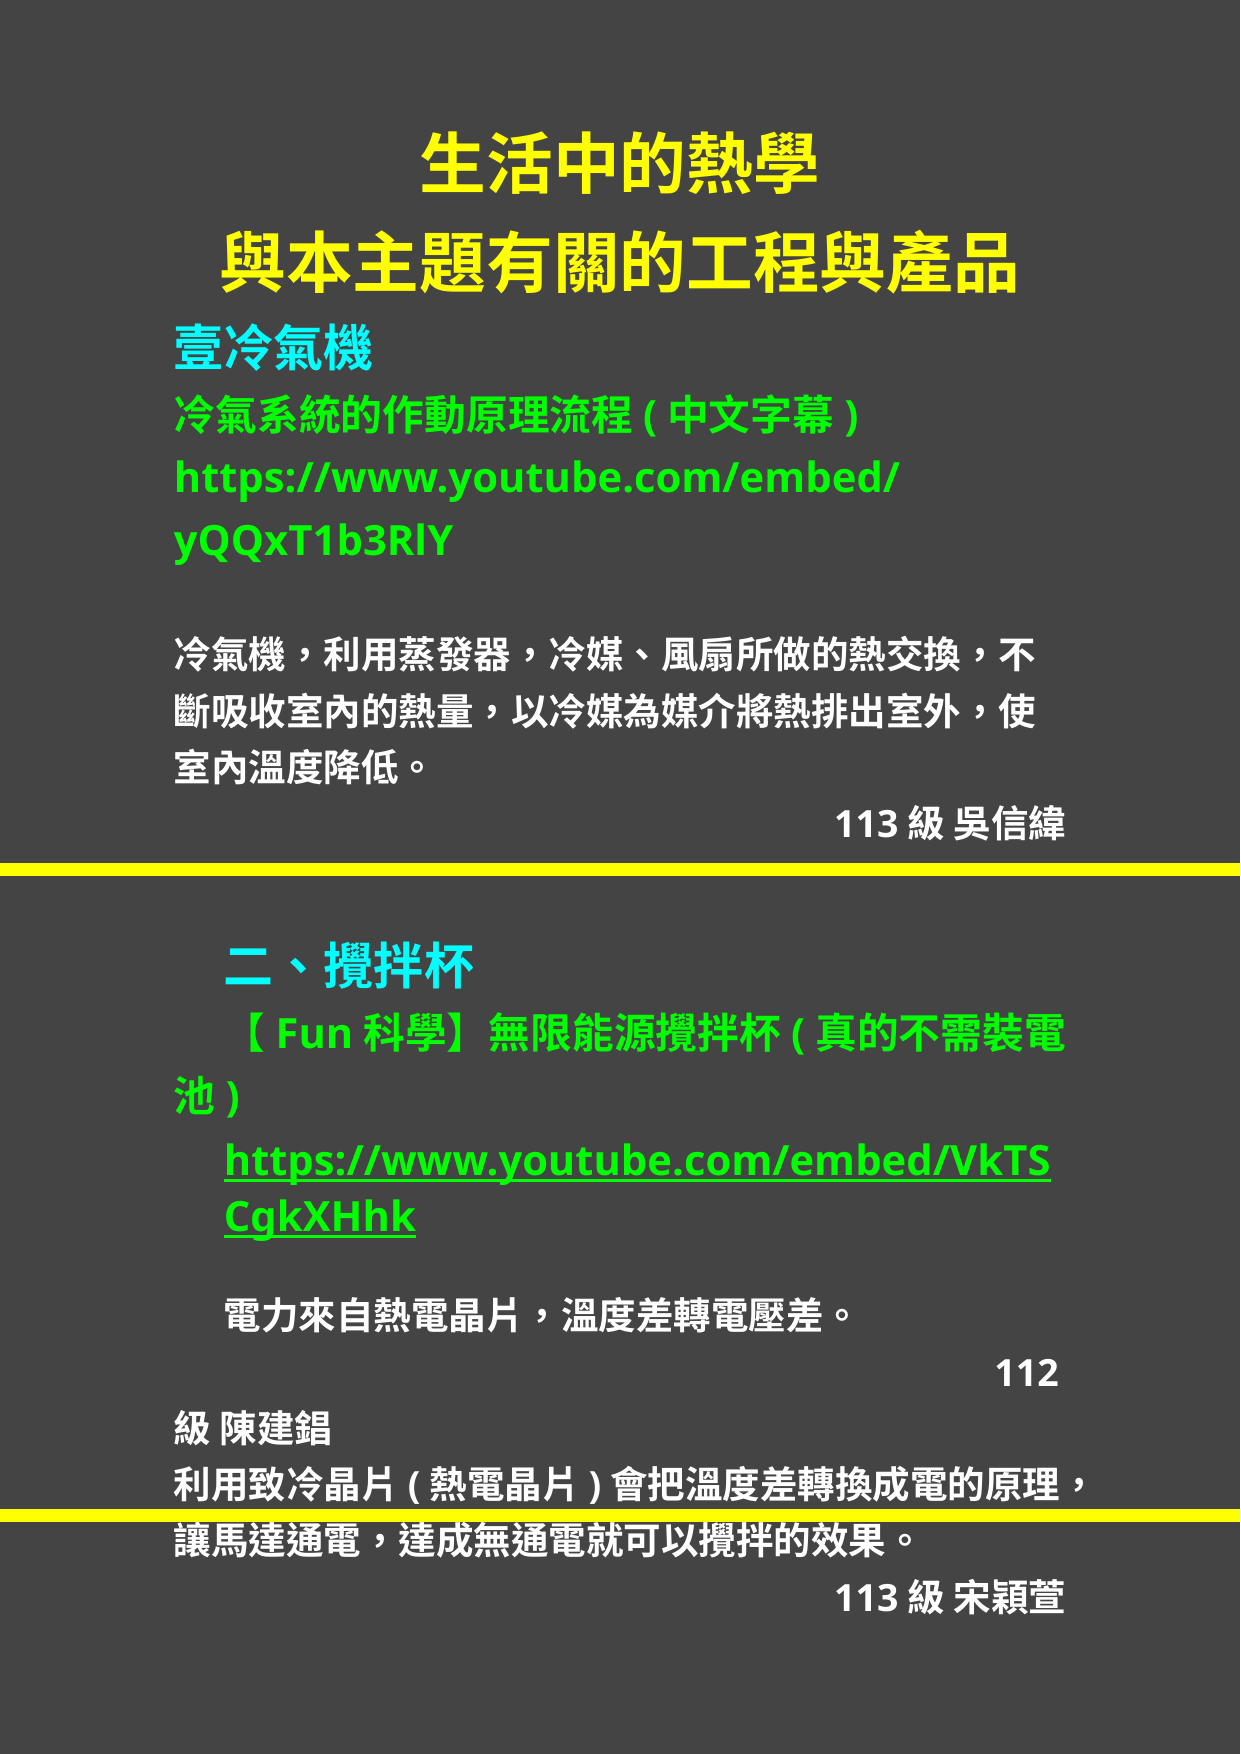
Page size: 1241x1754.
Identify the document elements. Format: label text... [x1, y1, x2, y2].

text_box 生活中的熱學 與本主題有關的工程與產品 冷氣機 冷氣系統的作動原理流程(中文字幕) https://www.youtube.com/embed/yQQxT1b3RlY 冷氣機，利用蒸發器，冷媒、風扇所做的熱交換，不斷吸收室內的熱量，以冷媒為媒介將熱排出室外，使室內溫度降低。 113級 吳信緯 二、攪拌杯 【Fun科學】無限能源攪拌杯(真的不需裝電池) https://www.youtube.com/embed/VkTSCgkXHhk 電力來自熱電晶片，溫度差轉電壓差。 112級 陳建錩 利用致冷晶片(熱電晶片)會把溫度差轉換成電的原理，讓馬達通電，達成無通電就可以攪拌的效果。 113級 宋穎萱 [159, 1522, 1081, 1570]
text_box 生活中的熱學 與本主題有關的工程與產品 冷氣機 冷氣系統的作動原理流程(中文字幕) https://www.youtube.com/embed/yQQxT1b3RlY 冷氣機，利用蒸發器，冷媒、風扇所做的熱交換，不斷吸收室內的熱量，以冷媒為媒介將熱排出室外，使室內溫度降低。 113級 吳信緯 二、攪拌杯 【Fun科學】無限能源攪拌杯(真的不需裝電池) https://www.youtube.com/embed/VkTSCgkXHhk 電力來自熱電晶片，溫度差轉電壓差。 112級 陳建錩 利用致冷晶片(熱電晶片)會把溫度差轉換成電的原理，讓馬達通電，達成無通電就可以攪拌的效果。 113級 宋穎萱 [159, 876, 1081, 1509]
text_box 生活中的熱學 與本主題有關的工程與產品 冷氣機 冷氣系統的作動原理流程(中文字幕) https://www.youtube.com/embed/yQQxT1b3RlY 冷氣機，利用蒸發器，冷媒、風扇所做的熱交換，不斷吸收室內的熱量，以冷媒為媒介將熱排出室外，使室內溫度降低。 113級 吳信緯 二、攪拌杯 【Fun科學】無限能源攪拌杯(真的不需裝電池) https://www.youtube.com/embed/VkTSCgkXHhk 電力來自熱電晶片，溫度差轉電壓差。 112級 陳建錩 利用致冷晶片(熱電晶片)會把溫度差轉換成電的原理，讓馬達通電，達成無通電就可以攪拌的效果。 113級 宋穎萱 [159, 94, 1081, 863]
